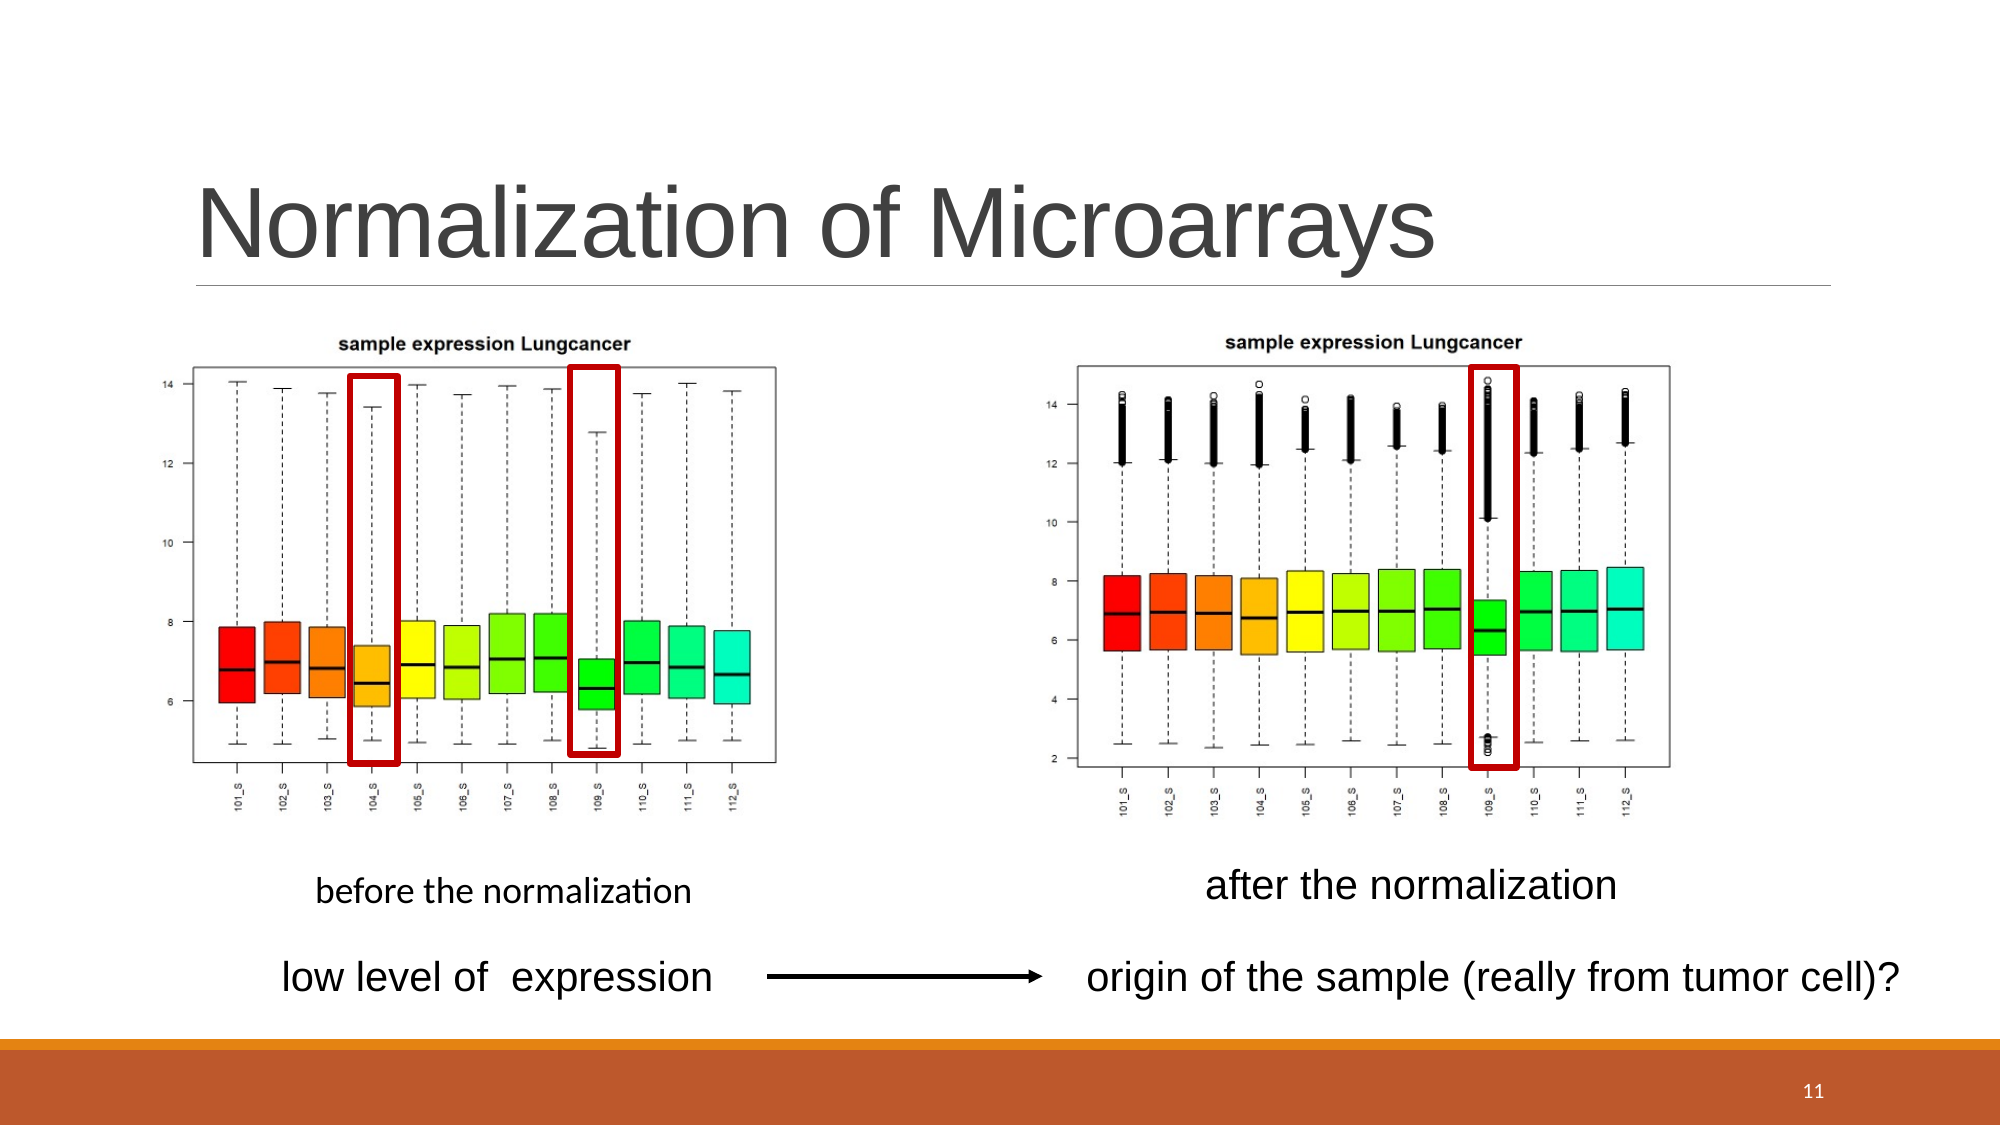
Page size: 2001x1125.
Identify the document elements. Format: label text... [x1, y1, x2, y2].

slide_number 11 [1624, 1059, 1840, 1120]
picture [1015, 317, 1766, 824]
text_box low level of expression [266, 942, 755, 1007]
text_box origin of the sample (really from tumor cell)? [1071, 942, 1916, 1007]
picture [110, 321, 962, 818]
text_box before the normalization [300, 858, 841, 918]
text_box after the normalization [1114, 850, 1721, 916]
title Normalization of Microarrays [180, 47, 1830, 285]
